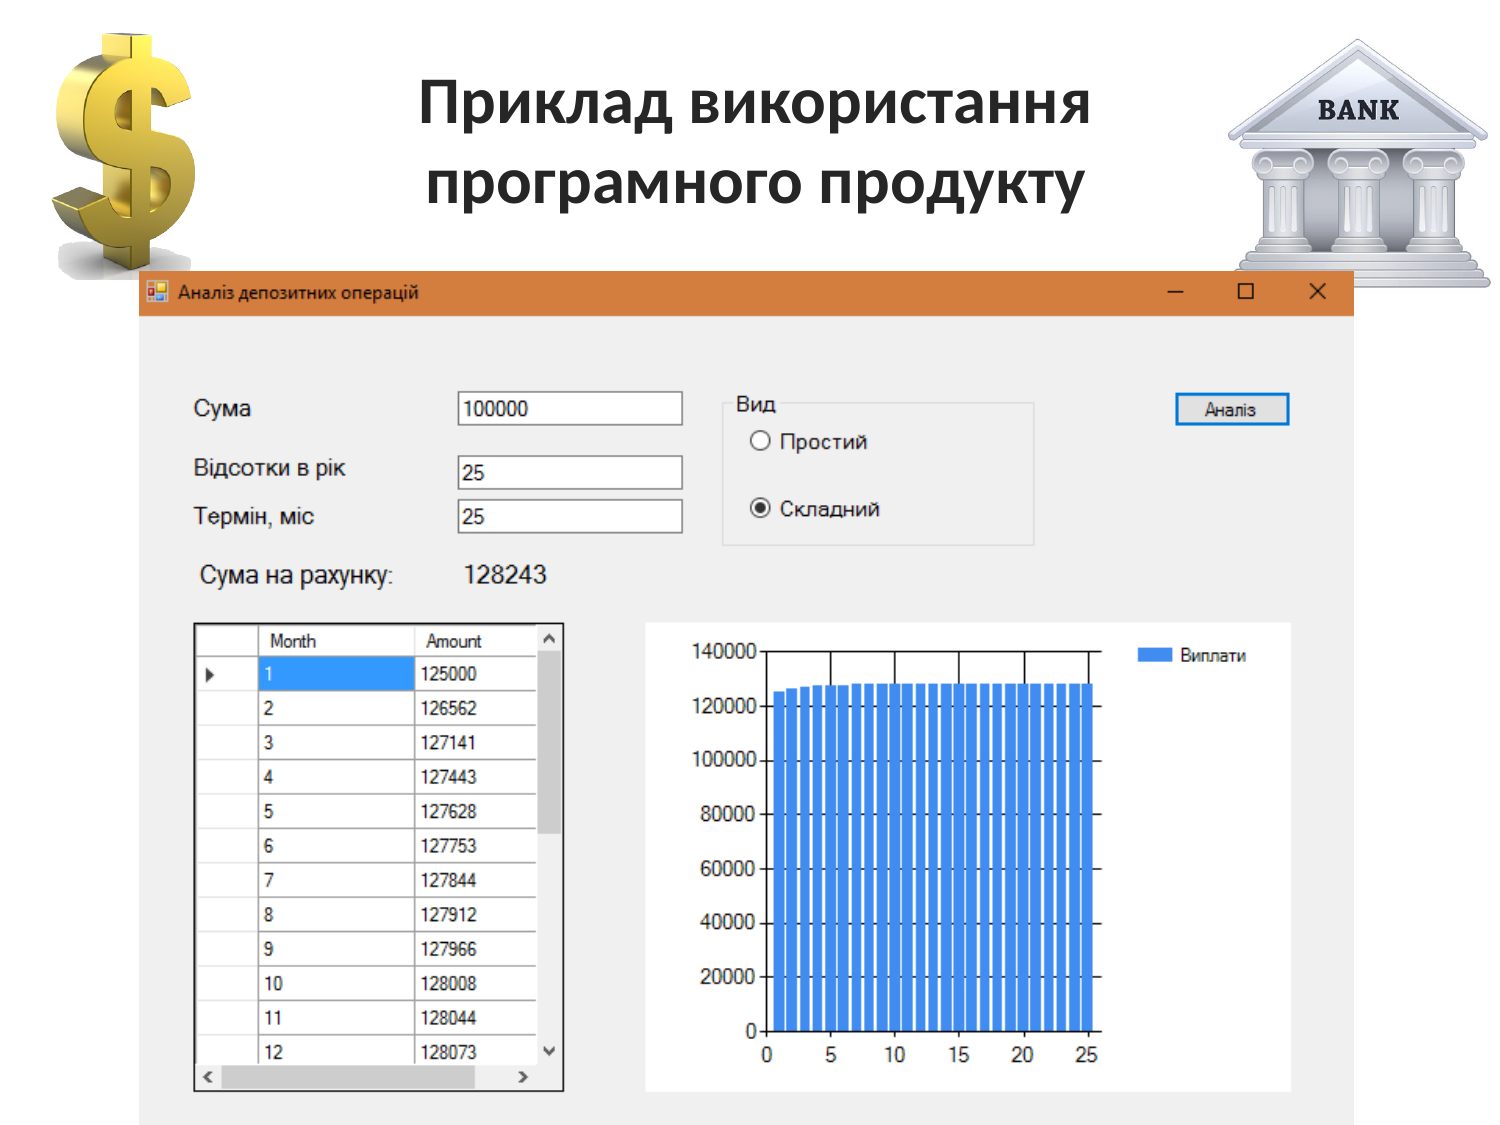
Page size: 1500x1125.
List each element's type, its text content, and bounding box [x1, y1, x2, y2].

title Приклад використання програмного продукту [255, 30, 1210, 242]
picture [0, 30, 1500, 1125]
